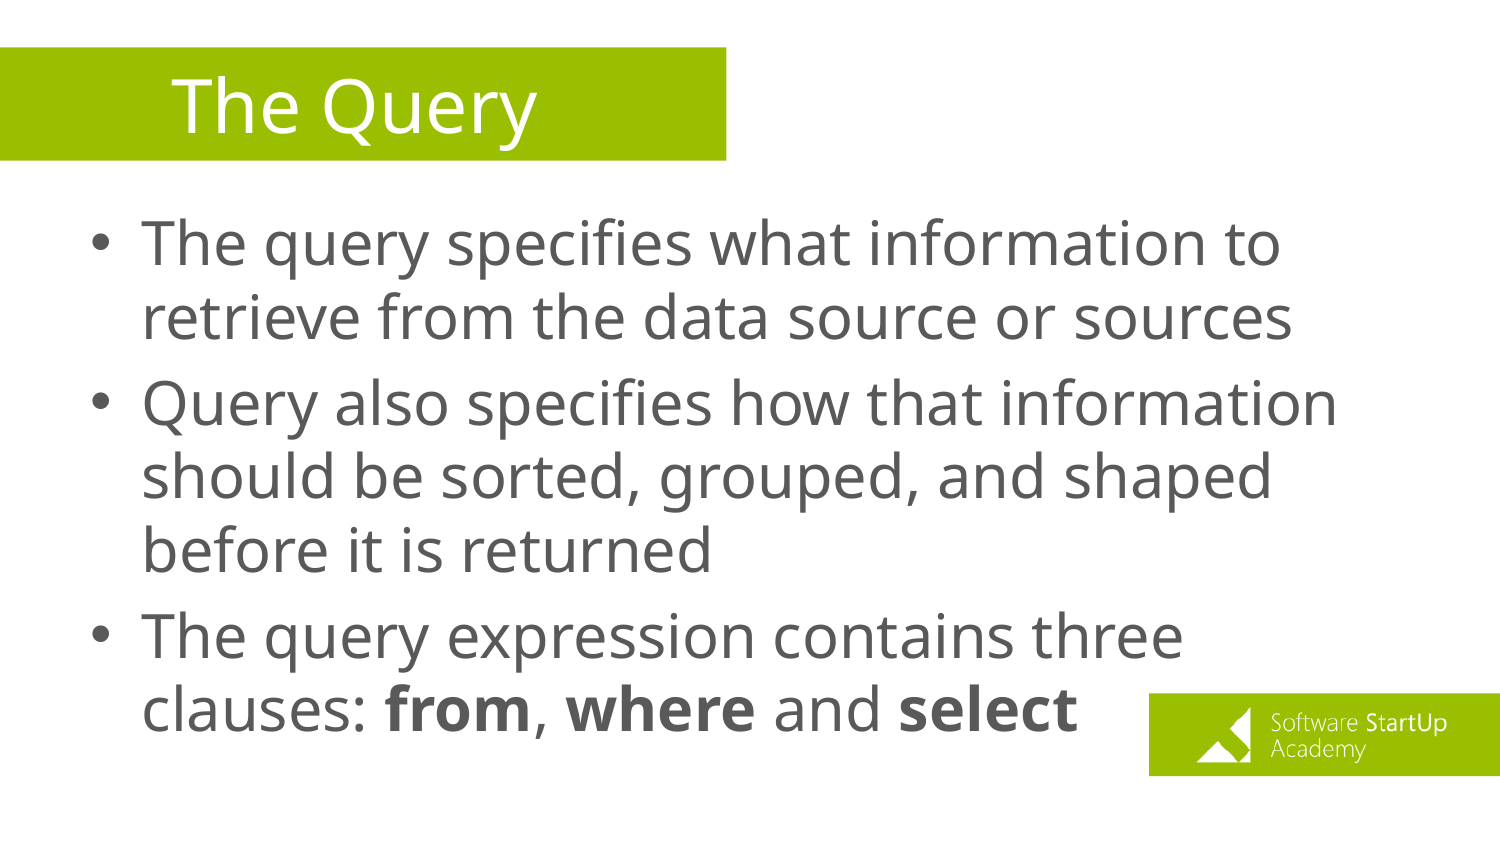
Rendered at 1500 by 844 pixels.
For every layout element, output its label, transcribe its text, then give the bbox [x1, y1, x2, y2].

title The Query [0, 76, 709, 133]
picture [1194, 703, 1448, 766]
list The query specifies what information to retrieve from the data source or sources Query also specifies how that information should be sorted, grouped, and shaped before it is returned The query expression contains three clauses: from, where and select [75, 196, 1425, 754]
